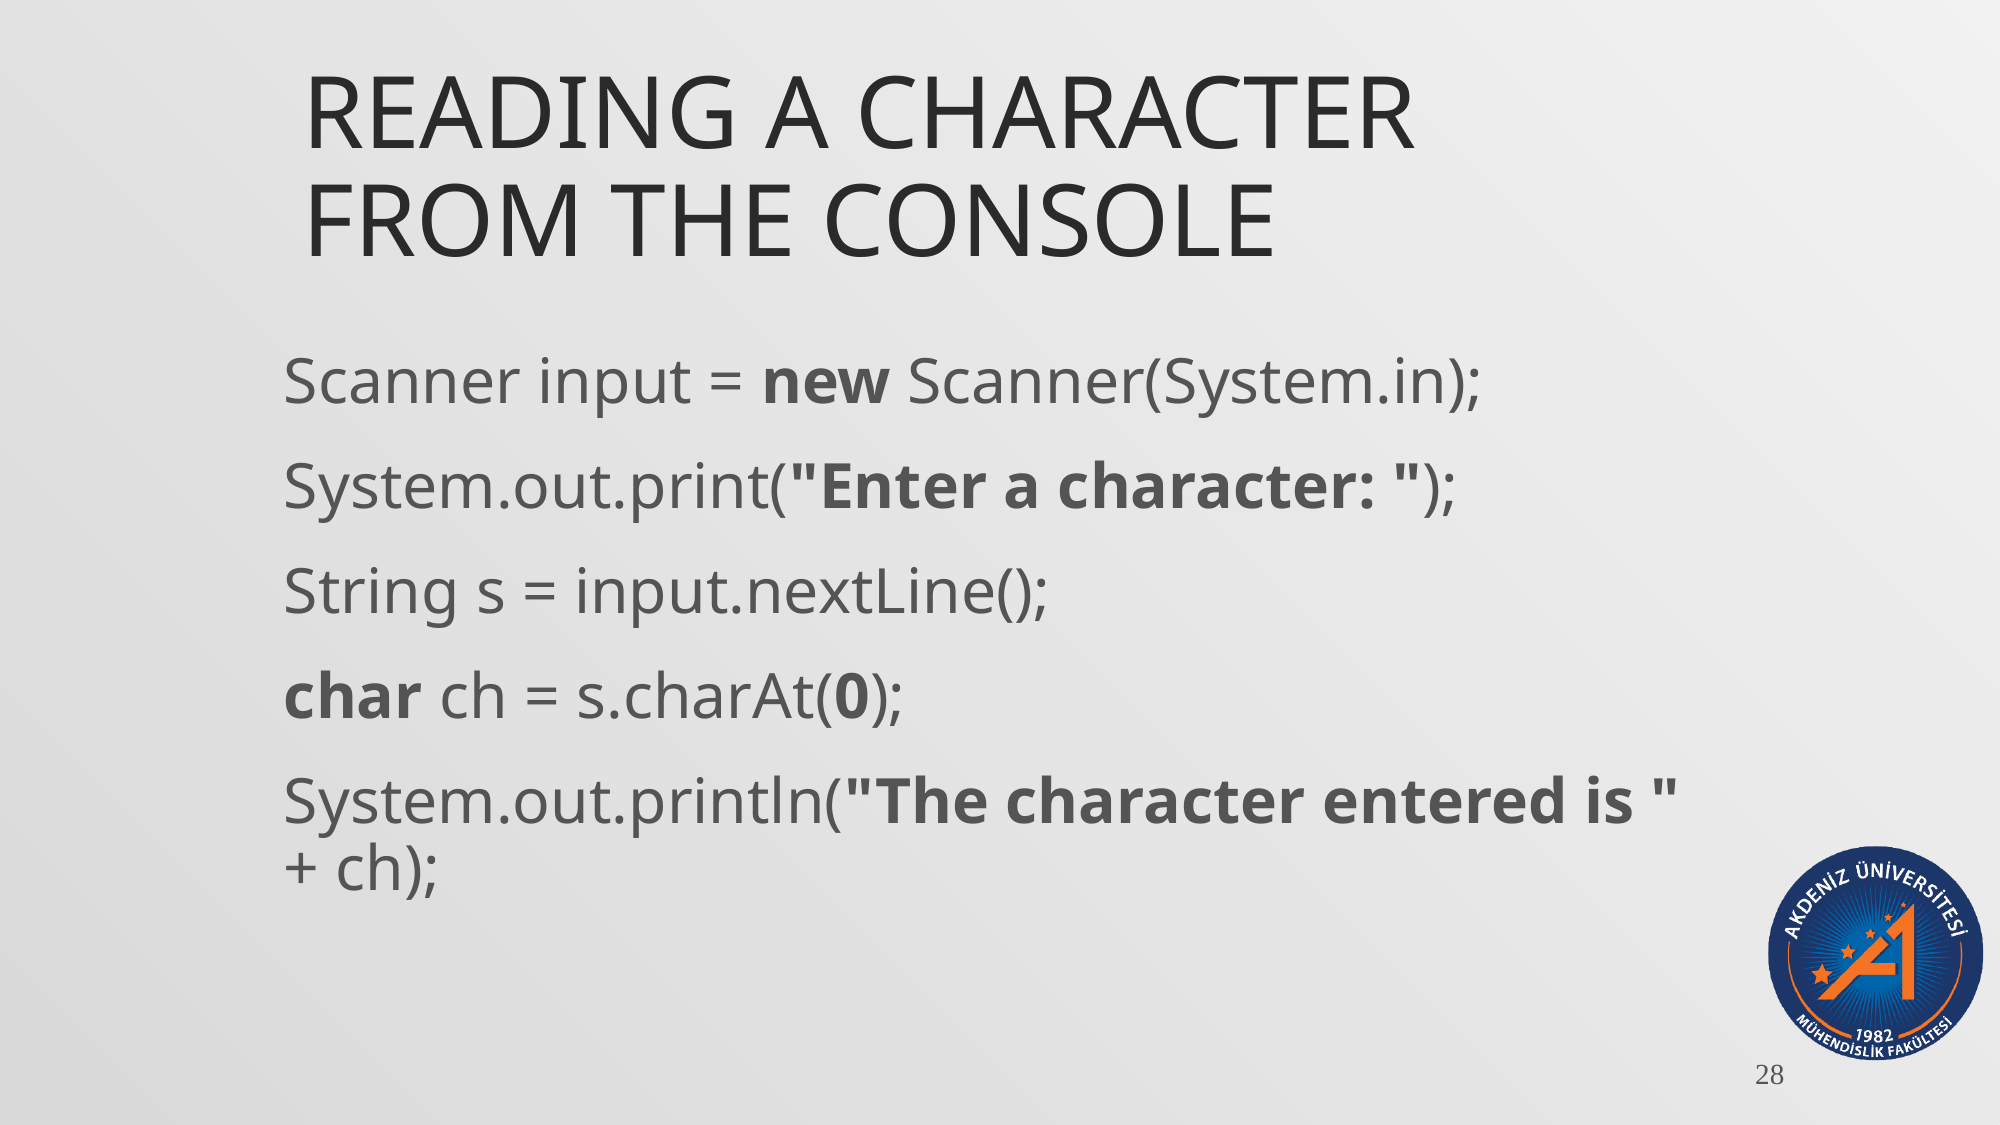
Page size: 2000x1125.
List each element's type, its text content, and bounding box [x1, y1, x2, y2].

picture [1767, 843, 1985, 1061]
list Scanner input = new Scanner(System.in); System.out.print("Enter a character: "); String s = input.nextLine(); char ch = s.charAt(0); System.out.println("The character entered is " + ch); [268, 341, 1731, 966]
title Reading a Character from the Console [287, 37, 1713, 286]
slide_number 28 [1612, 1057, 1800, 1088]
